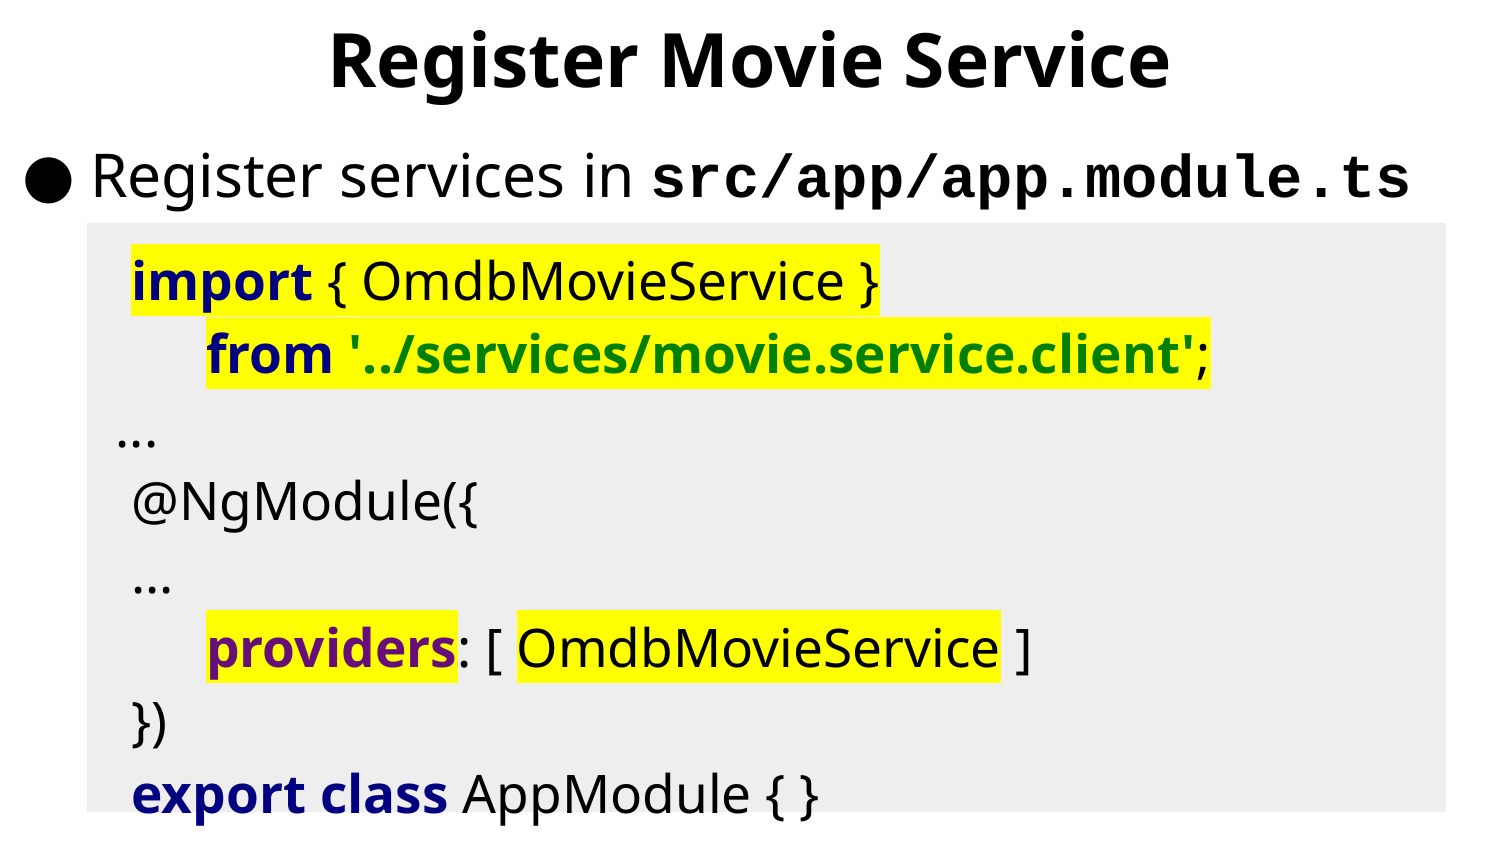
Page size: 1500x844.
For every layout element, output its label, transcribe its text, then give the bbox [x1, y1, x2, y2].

text_box import { OmdbMovieService } from '../services/movie.service.client'; ... @NgModule({ ... providers: [ OmdbMovieService ] }) export class AppModule { } [86, 222, 1446, 813]
title Register Movie Service [0, 0, 1500, 111]
list Register services in src/app/app.module.ts [0, 111, 1500, 844]
